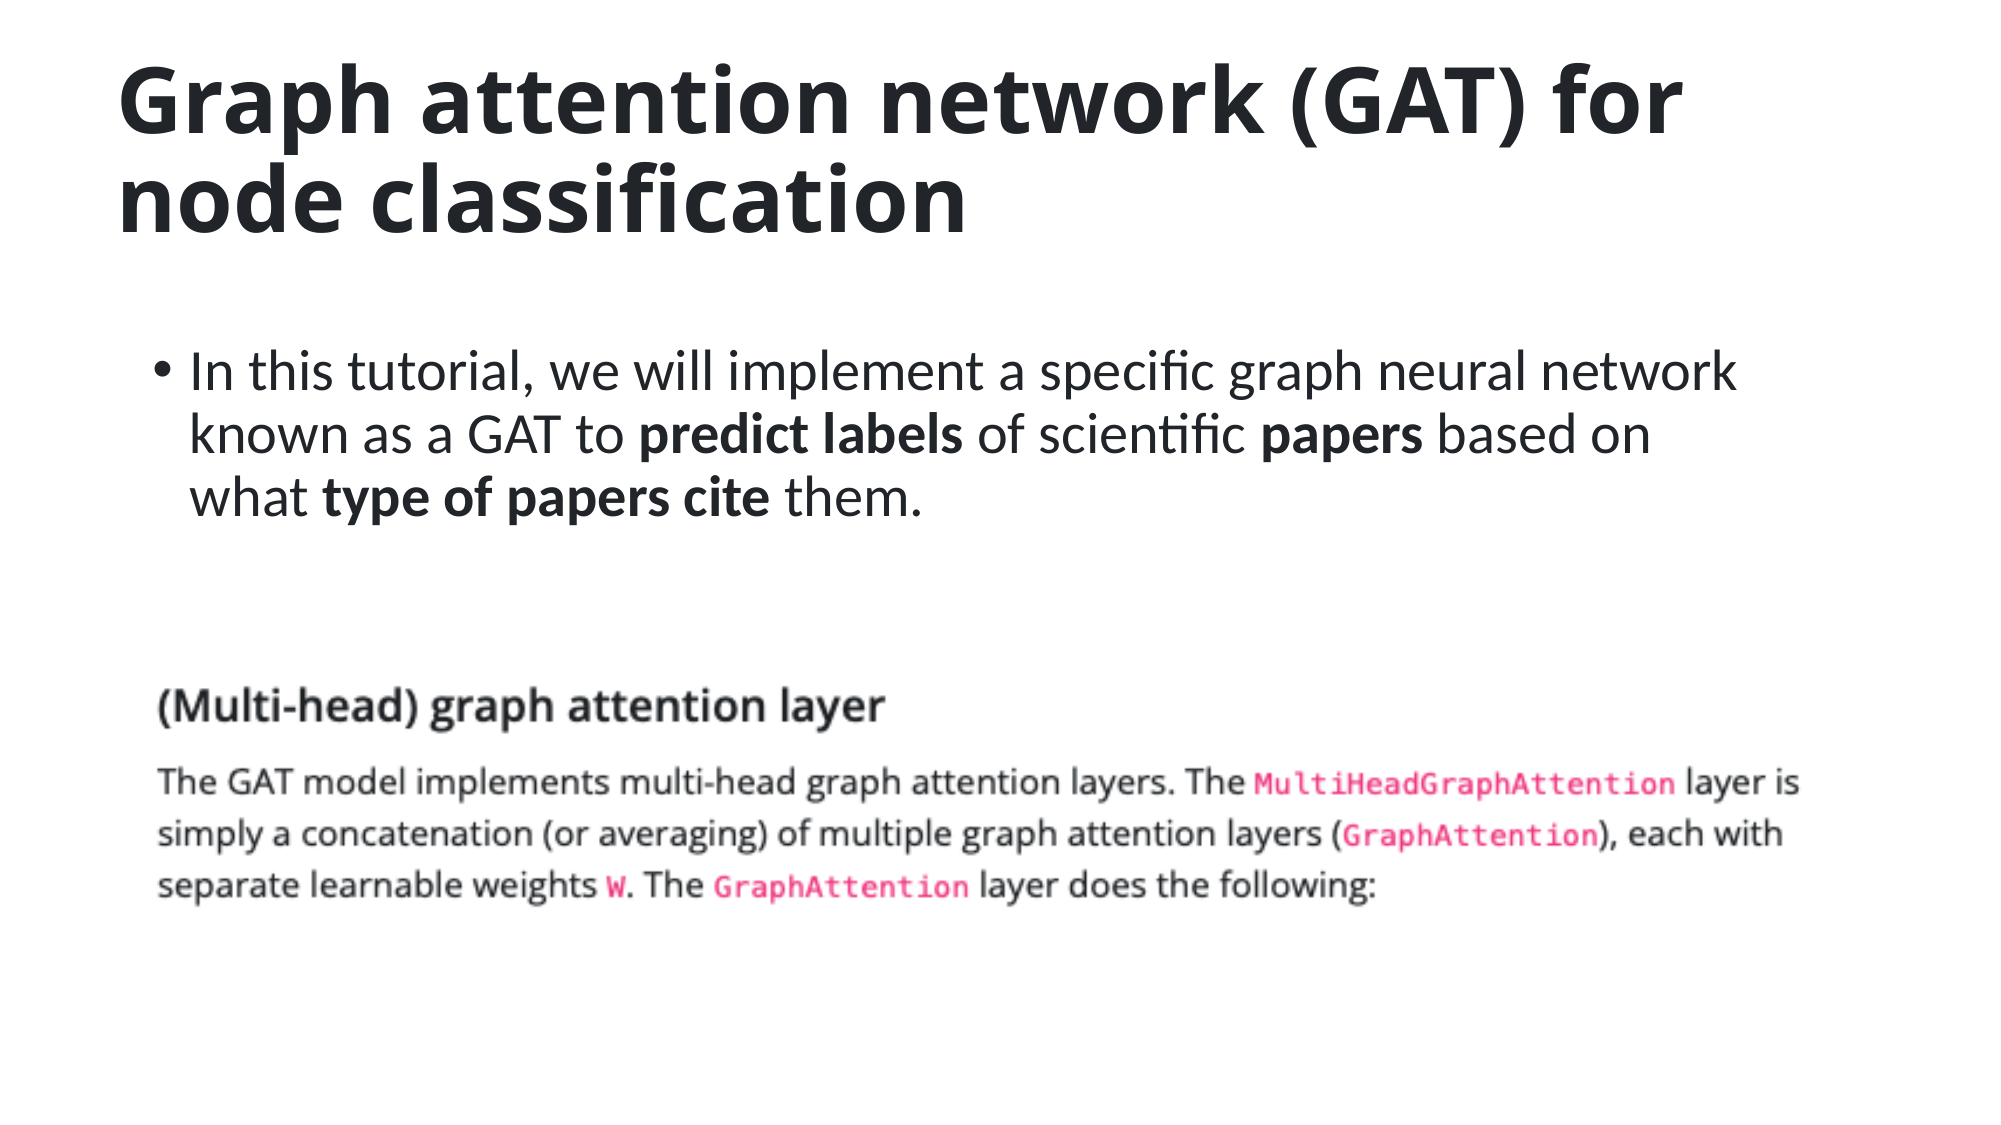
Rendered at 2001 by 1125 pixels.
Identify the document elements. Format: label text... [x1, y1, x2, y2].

list In this tutorial, we will implement a specific graph neural network known as a GAT to predict labels of scientific papers based on what type of papers cite them. [137, 332, 1791, 596]
picture [137, 666, 1827, 933]
title Graph attention network (GAT) for node classification [101, 45, 1827, 263]
